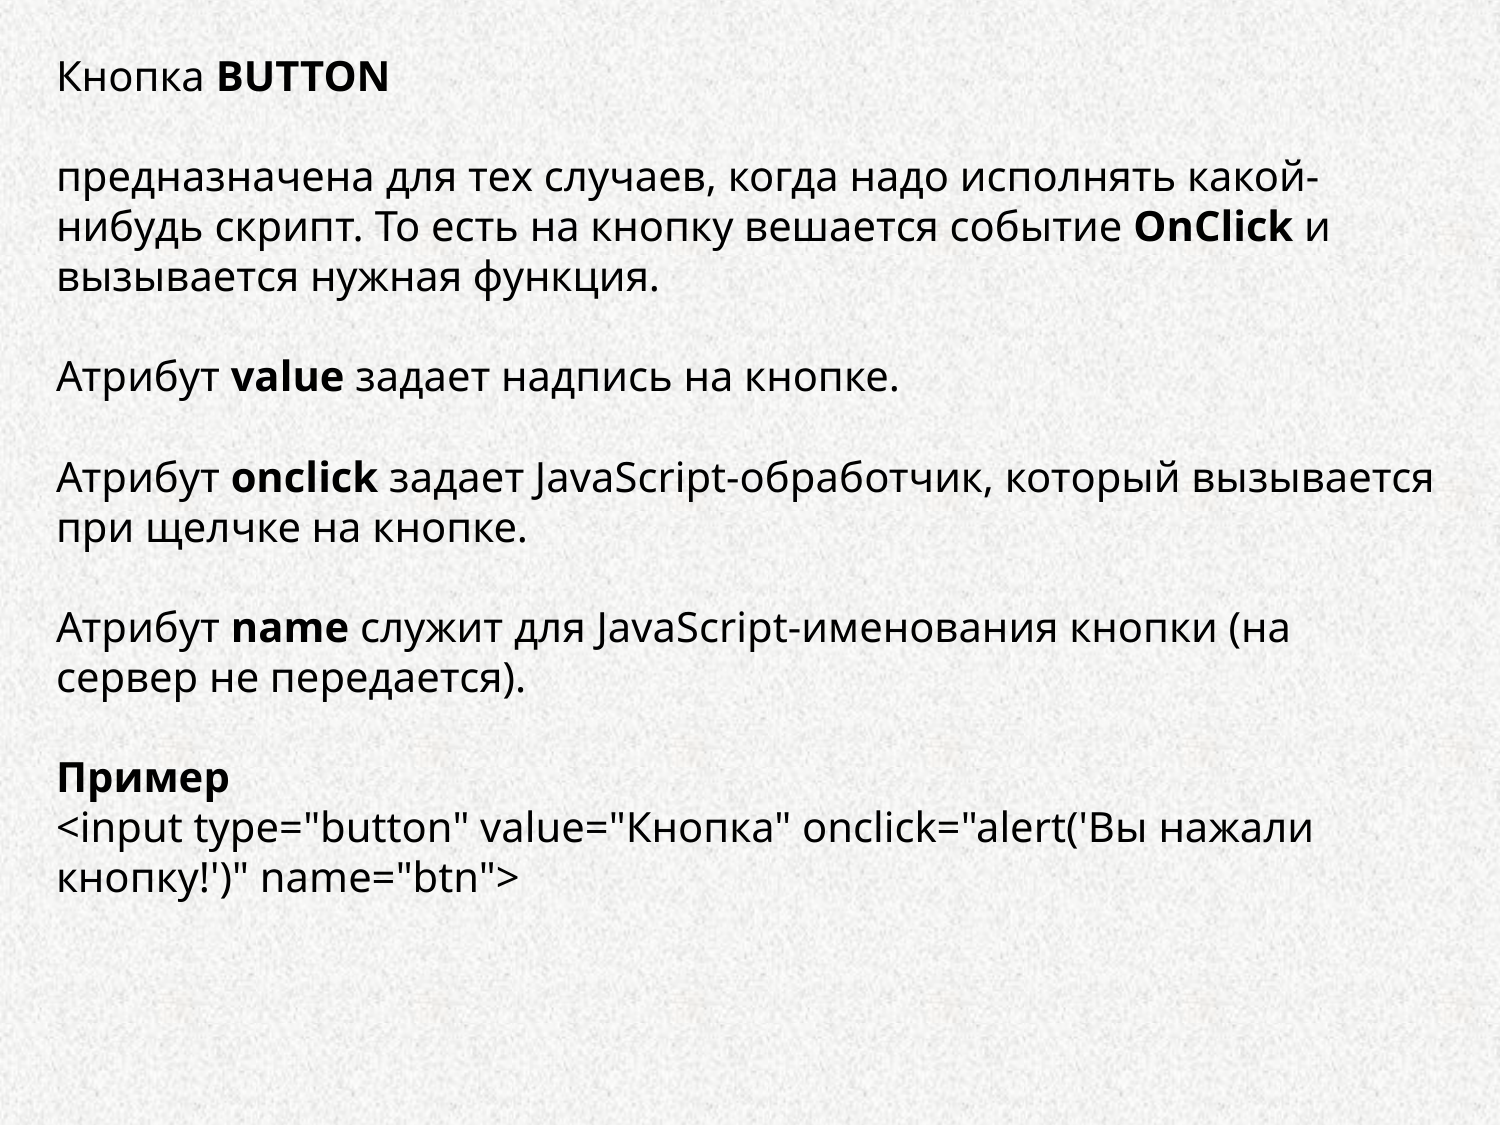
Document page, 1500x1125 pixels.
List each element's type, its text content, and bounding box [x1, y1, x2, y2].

text_box Кнопка BUTTON предназначена для тех случаев, когда надо исполнять какой-нибудь скрипт. То есть на кнопку вешается событие OnСlick и вызывается нужная функция. Атрибут value задает надпись на кнопке. Атрибут onclick задает JavaScript-обработчик, который вызывается при щелчке на кнопке. Атрибут name служит для JavaScript-именования кнопки (на сервер не передается). Пример <input type="button" value="Кнопка" onclick="alert('Вы нажали кнопку!')" name="btn"> [41, 42, 1459, 908]
